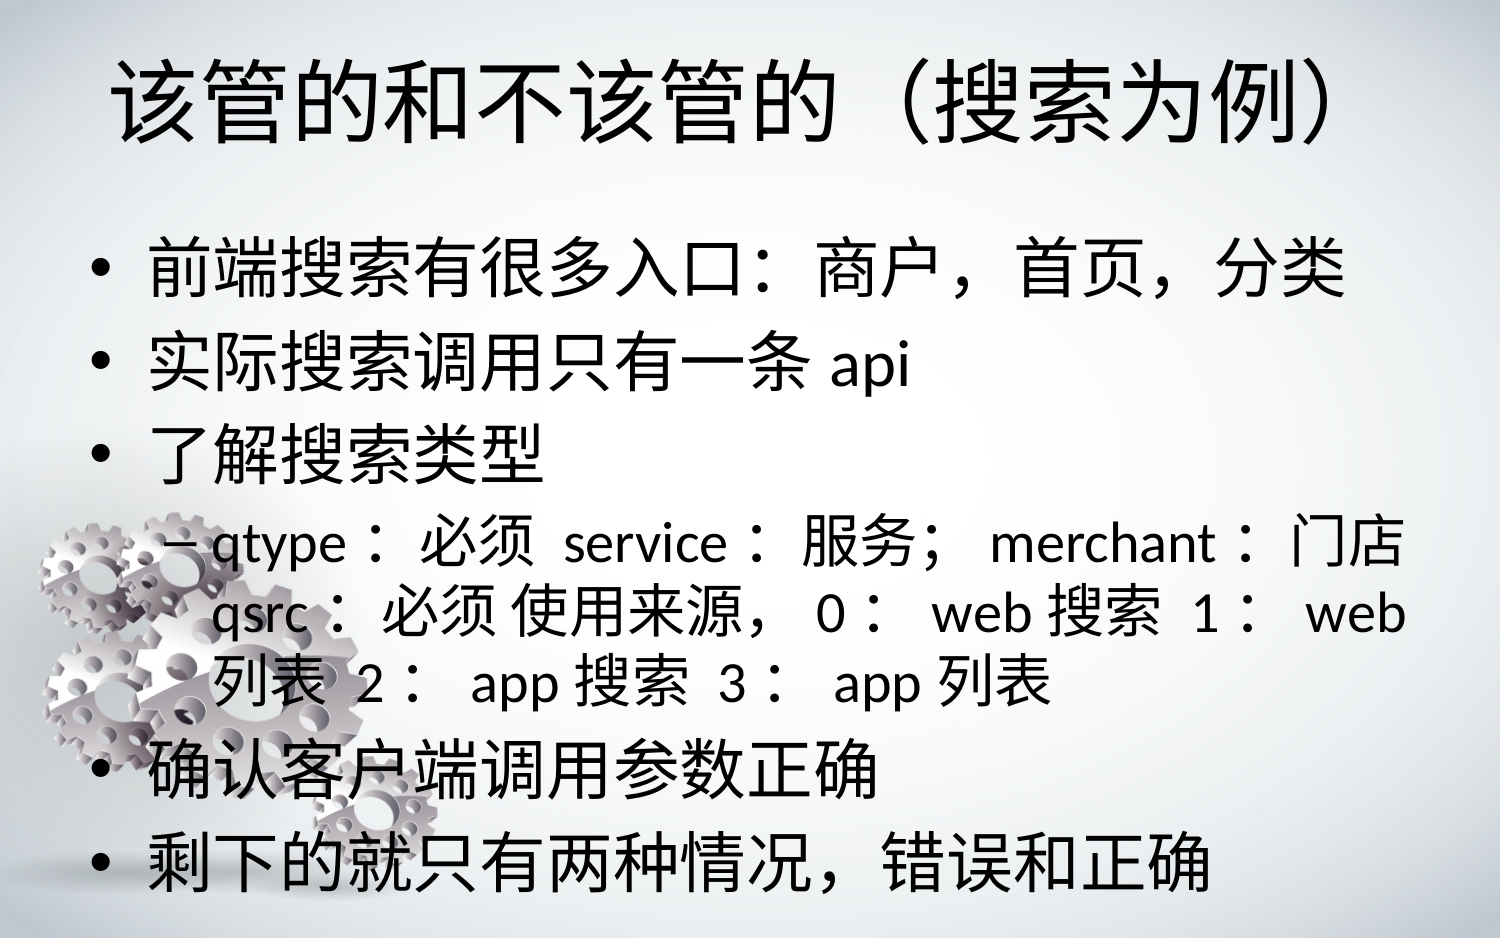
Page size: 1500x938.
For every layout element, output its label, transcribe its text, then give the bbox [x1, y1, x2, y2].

title 该管的和不该管的（搜索为例） [75, 37, 1425, 194]
picture [0, 0, 1500, 938]
list 前端搜索有很多入口：商户，首页，分类 实际搜索调用只有一条api 了解搜索类型 qtype：必须 service：服务；merchant：门店 qsrc：必须 使用来源，0：web搜索 1：web列表 2：app搜索 3：app列表 确认客户端调用参数正确 剩下的就只有两种情况，错误和正确 [75, 218, 1425, 838]
